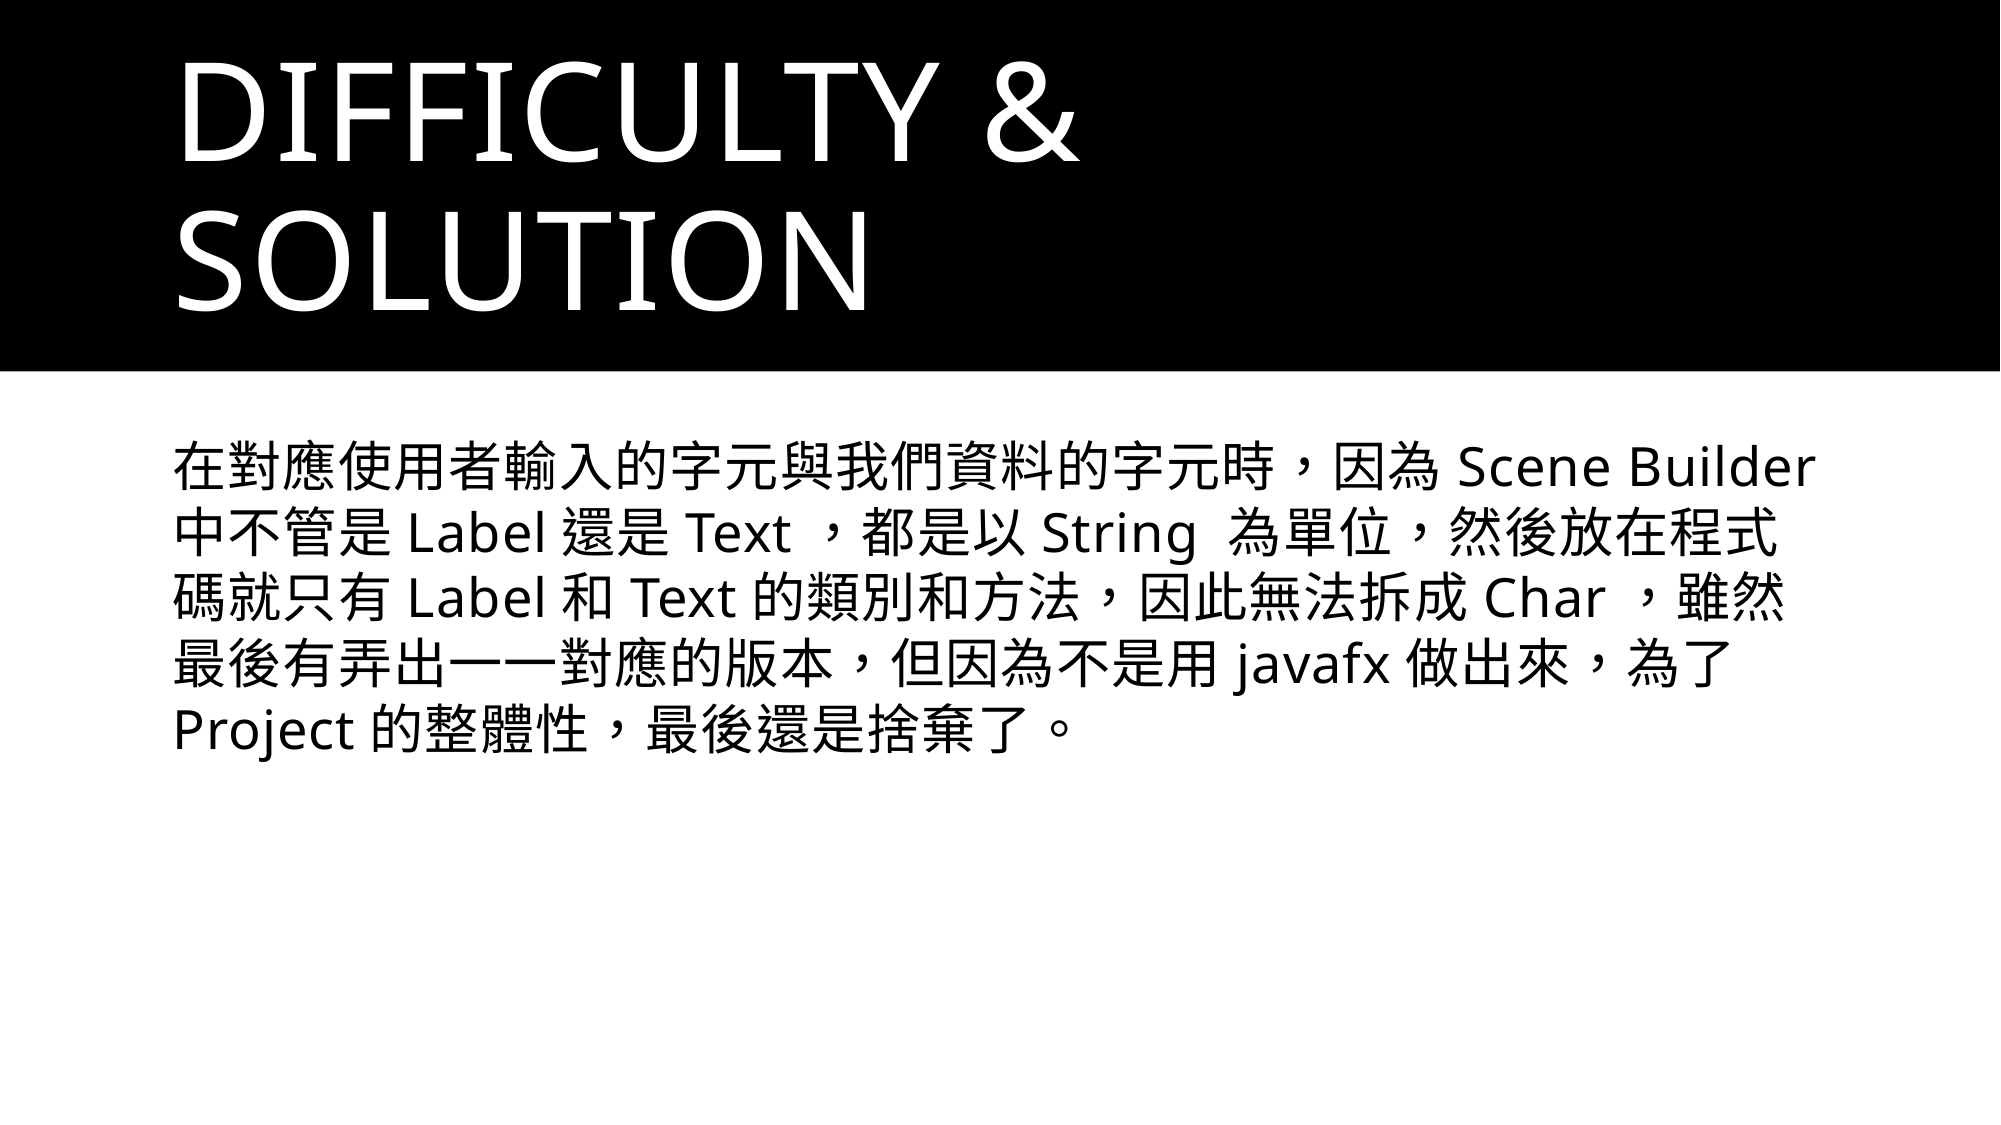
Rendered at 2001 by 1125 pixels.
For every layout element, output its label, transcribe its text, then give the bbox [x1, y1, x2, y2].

list 在對應使用者輸入的字元與我們資料的字元時，因為Scene Builder 中不管是Label還是Text，都是以String 為單位，然後放在程式碼就只有Label和Text的類別和方法，因此無法拆成Char，雖然最後有弄出一一對應的版本，但因為不是用javafx做出來，為了Project的整體性，最後還是捨棄了。 [157, 424, 1842, 1014]
title Difficulty & solution [157, 52, 1842, 332]
